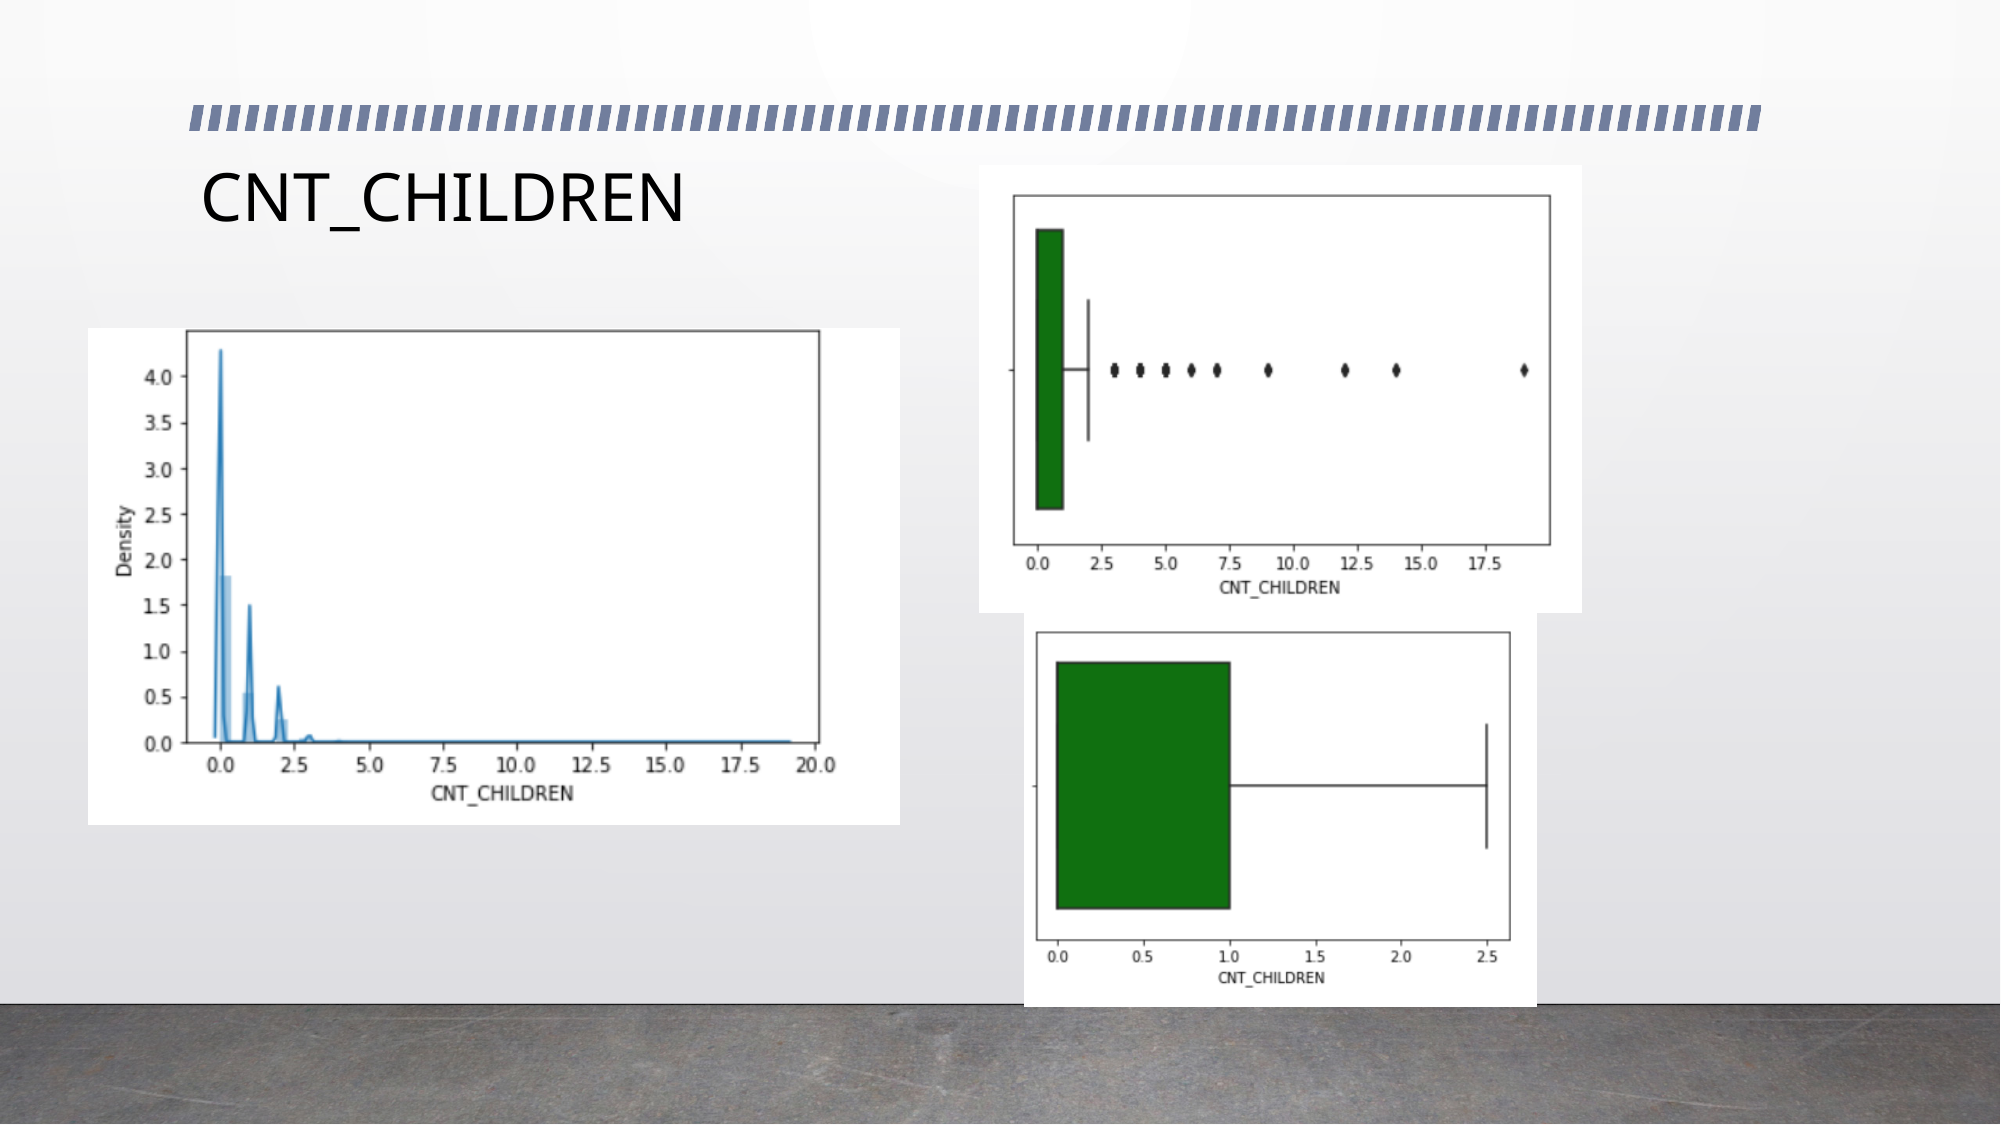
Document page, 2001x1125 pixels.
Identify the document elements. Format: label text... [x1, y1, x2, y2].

picture [0, 164, 2000, 1124]
picture [88, 328, 901, 825]
title CNT_CHILDREN [185, 156, 1761, 329]
